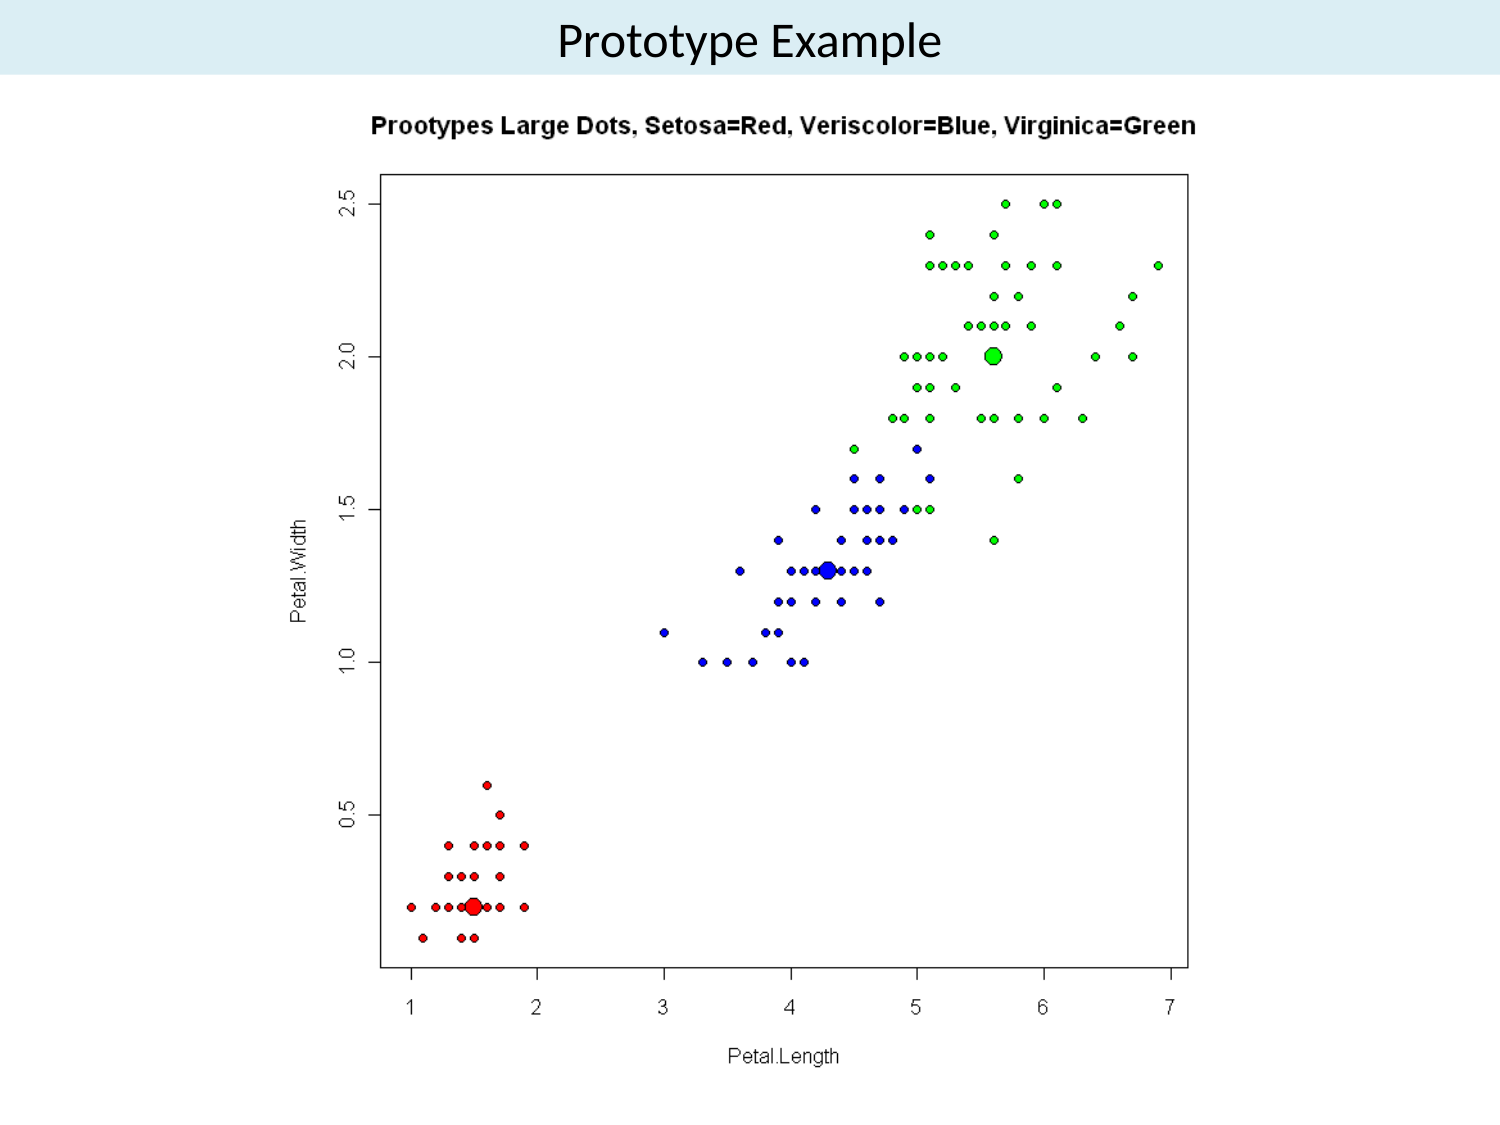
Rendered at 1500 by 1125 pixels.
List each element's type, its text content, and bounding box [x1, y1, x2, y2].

text_box Prototype Example [0, 0, 1500, 75]
picture [280, 74, 1240, 1093]
